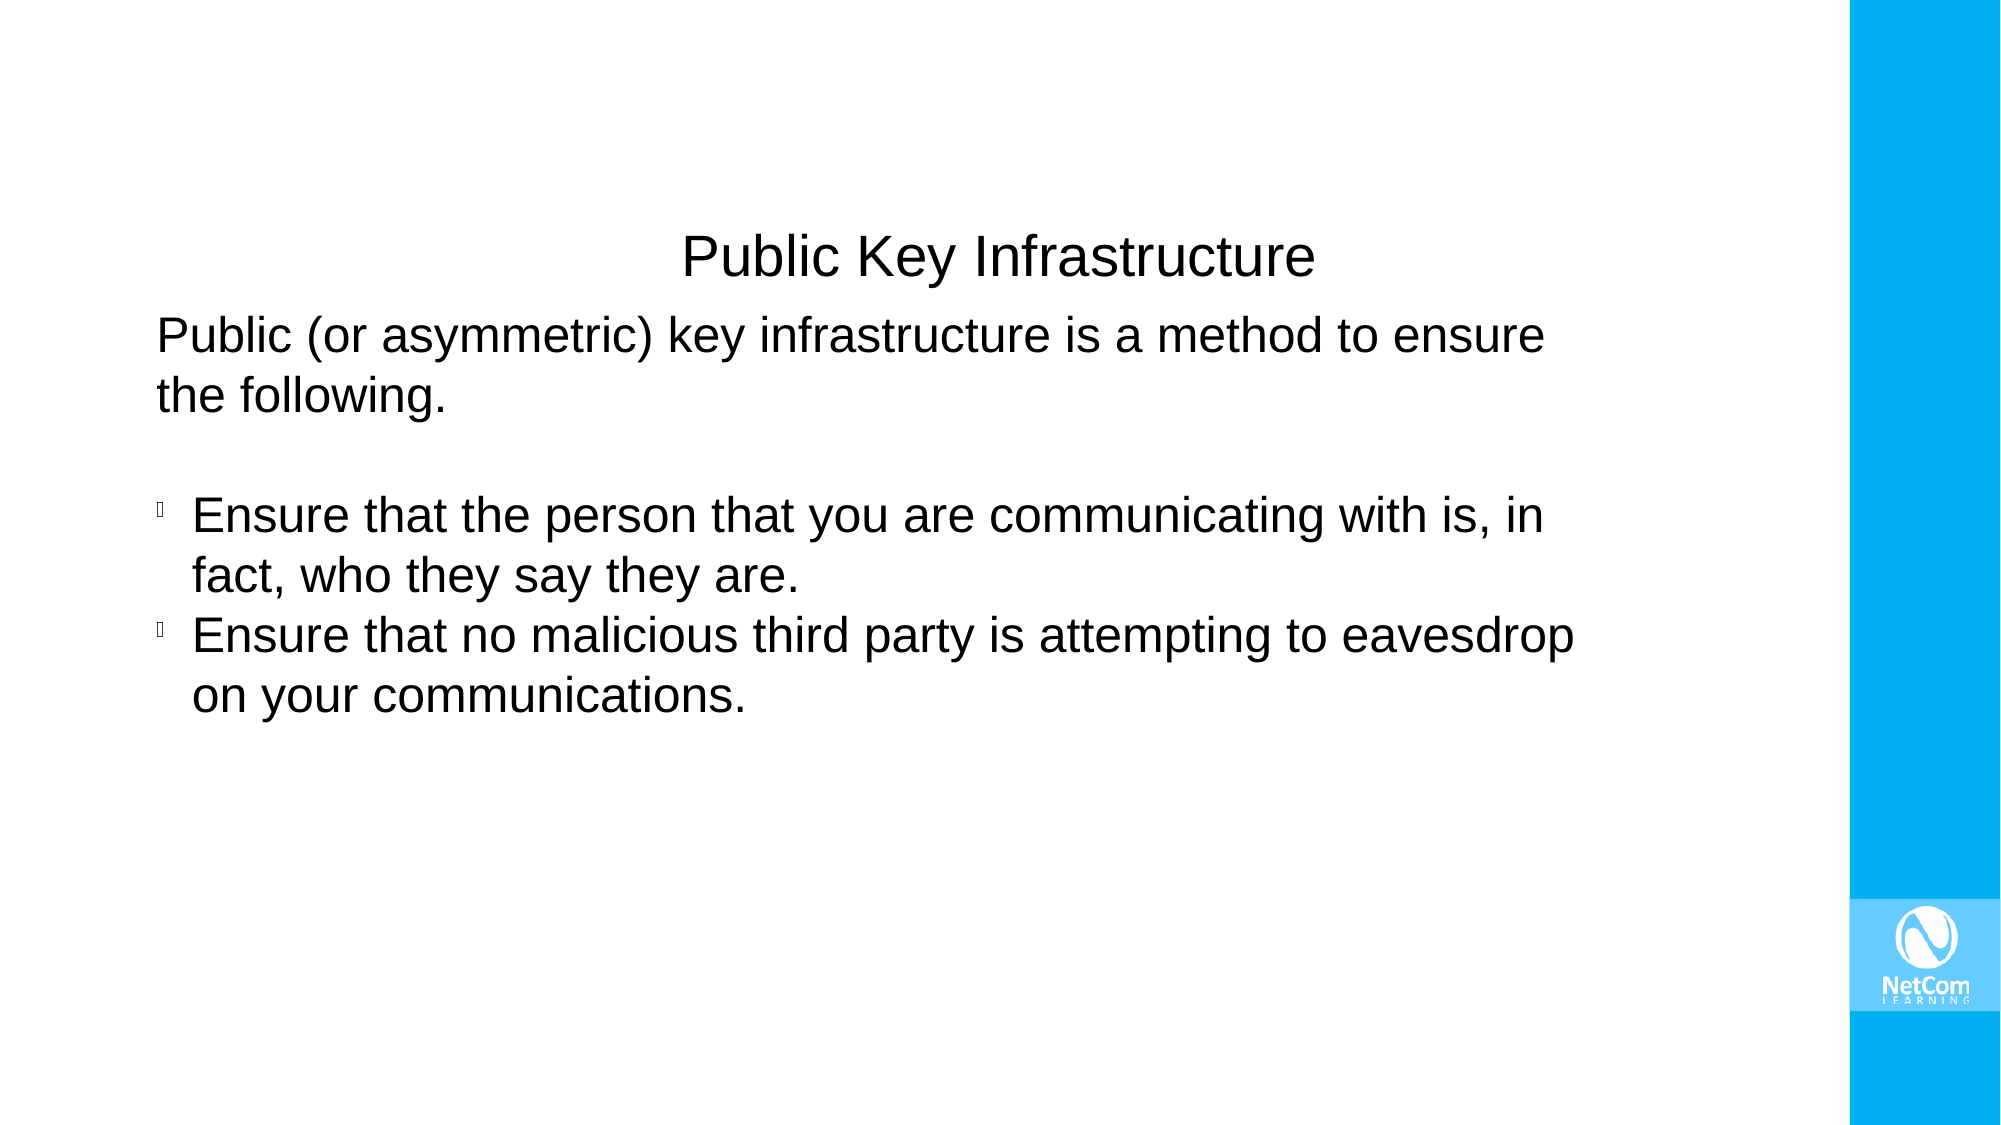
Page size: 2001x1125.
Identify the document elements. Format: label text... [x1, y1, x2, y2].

picture [1883, 906, 1969, 1004]
text_box Public (or asymmetric) key infrastructure is a method to ensure the following. Ensure that the person that you are communicating with is, in fact, who they say they are. Ensure that no malicious third party is attempting to eavesdrop on your communications. [141, 295, 1642, 567]
text_box Public Key Infrastructure [249, 184, 1750, 296]
